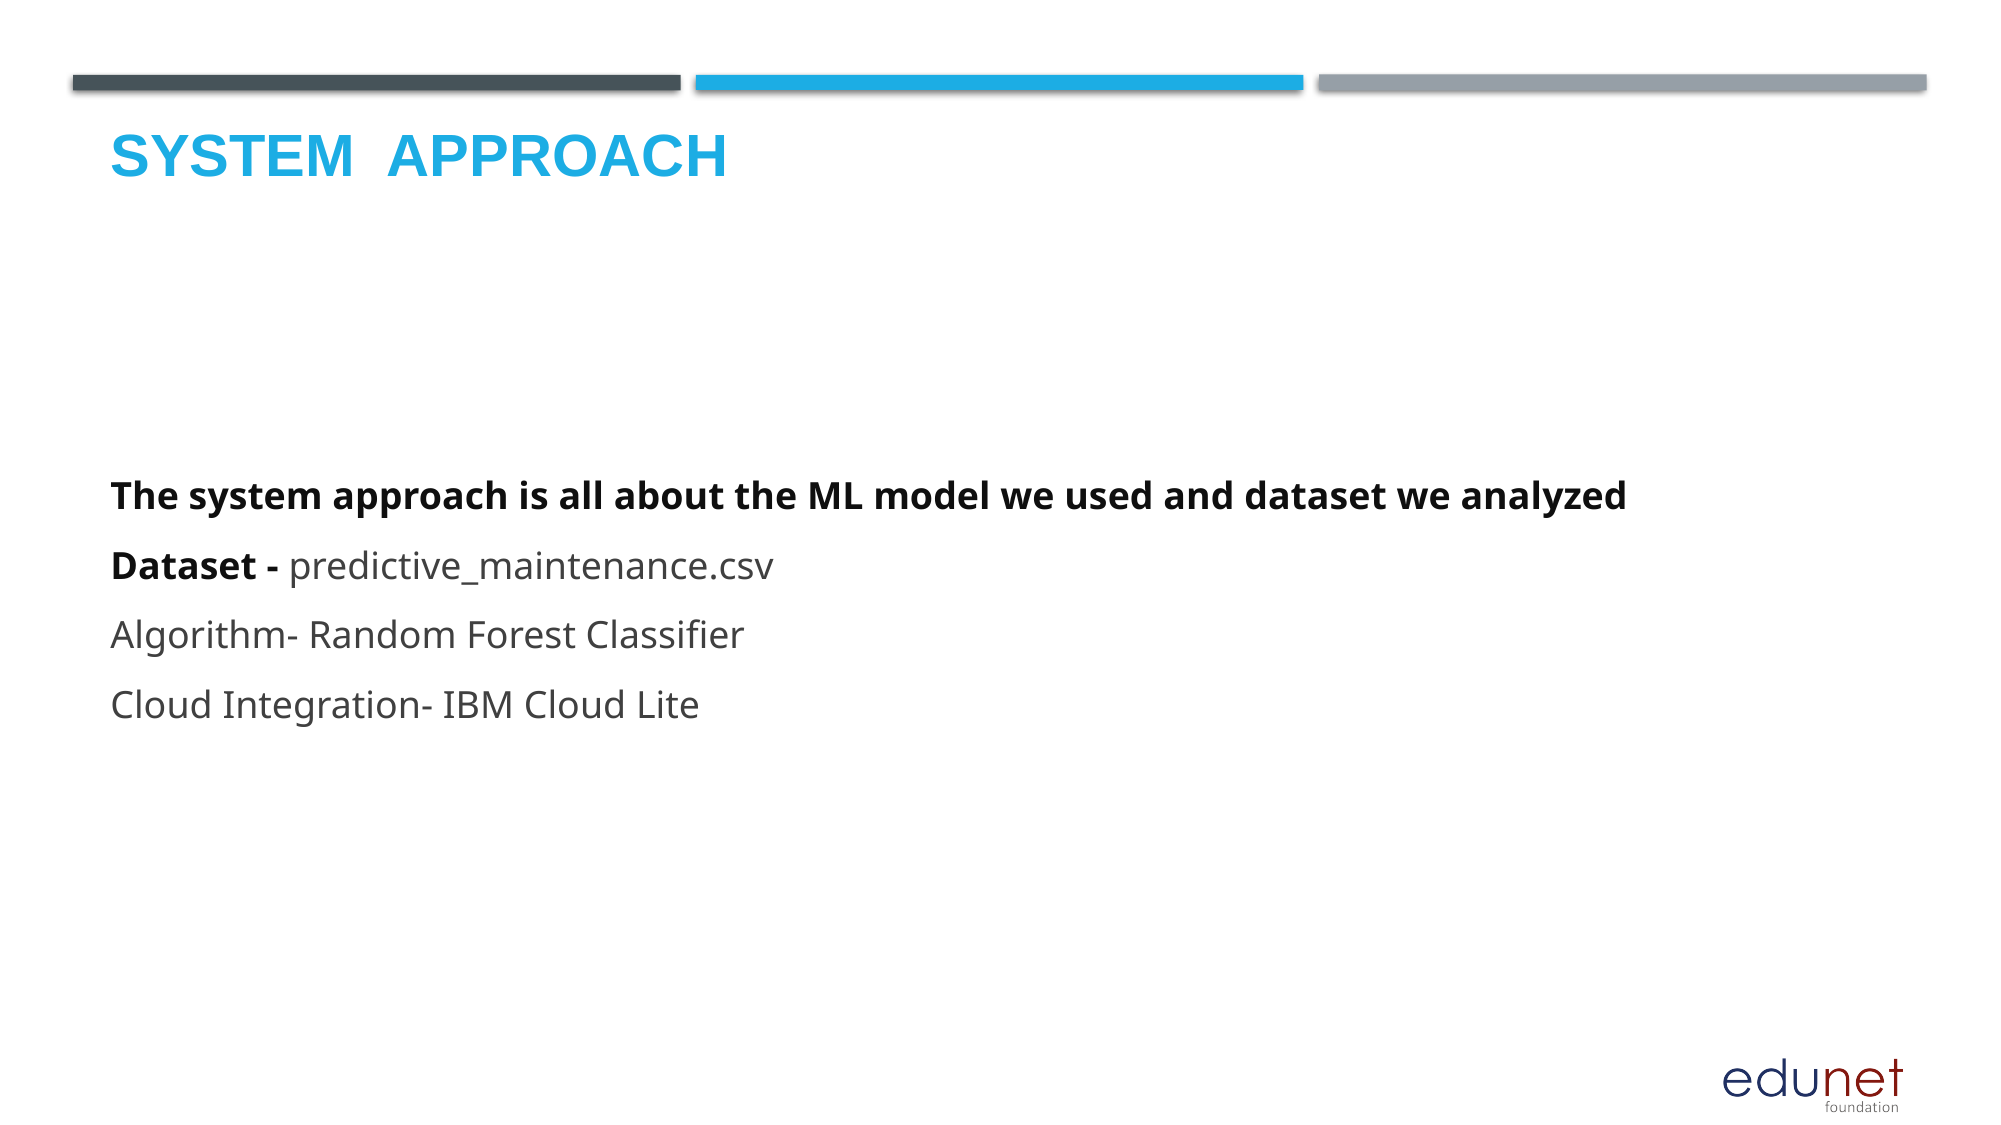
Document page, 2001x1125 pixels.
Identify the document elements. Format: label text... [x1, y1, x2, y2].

picture [1719, 1056, 1905, 1116]
list The system approach is all about the ML model we used and dataset we analyzed Dataset - predictive_maintenance.csv Algorithm- Random Forest Classifier Cloud Integration- IBM Cloud Lite [95, 213, 1905, 981]
title System Approach [95, 108, 1905, 196]
